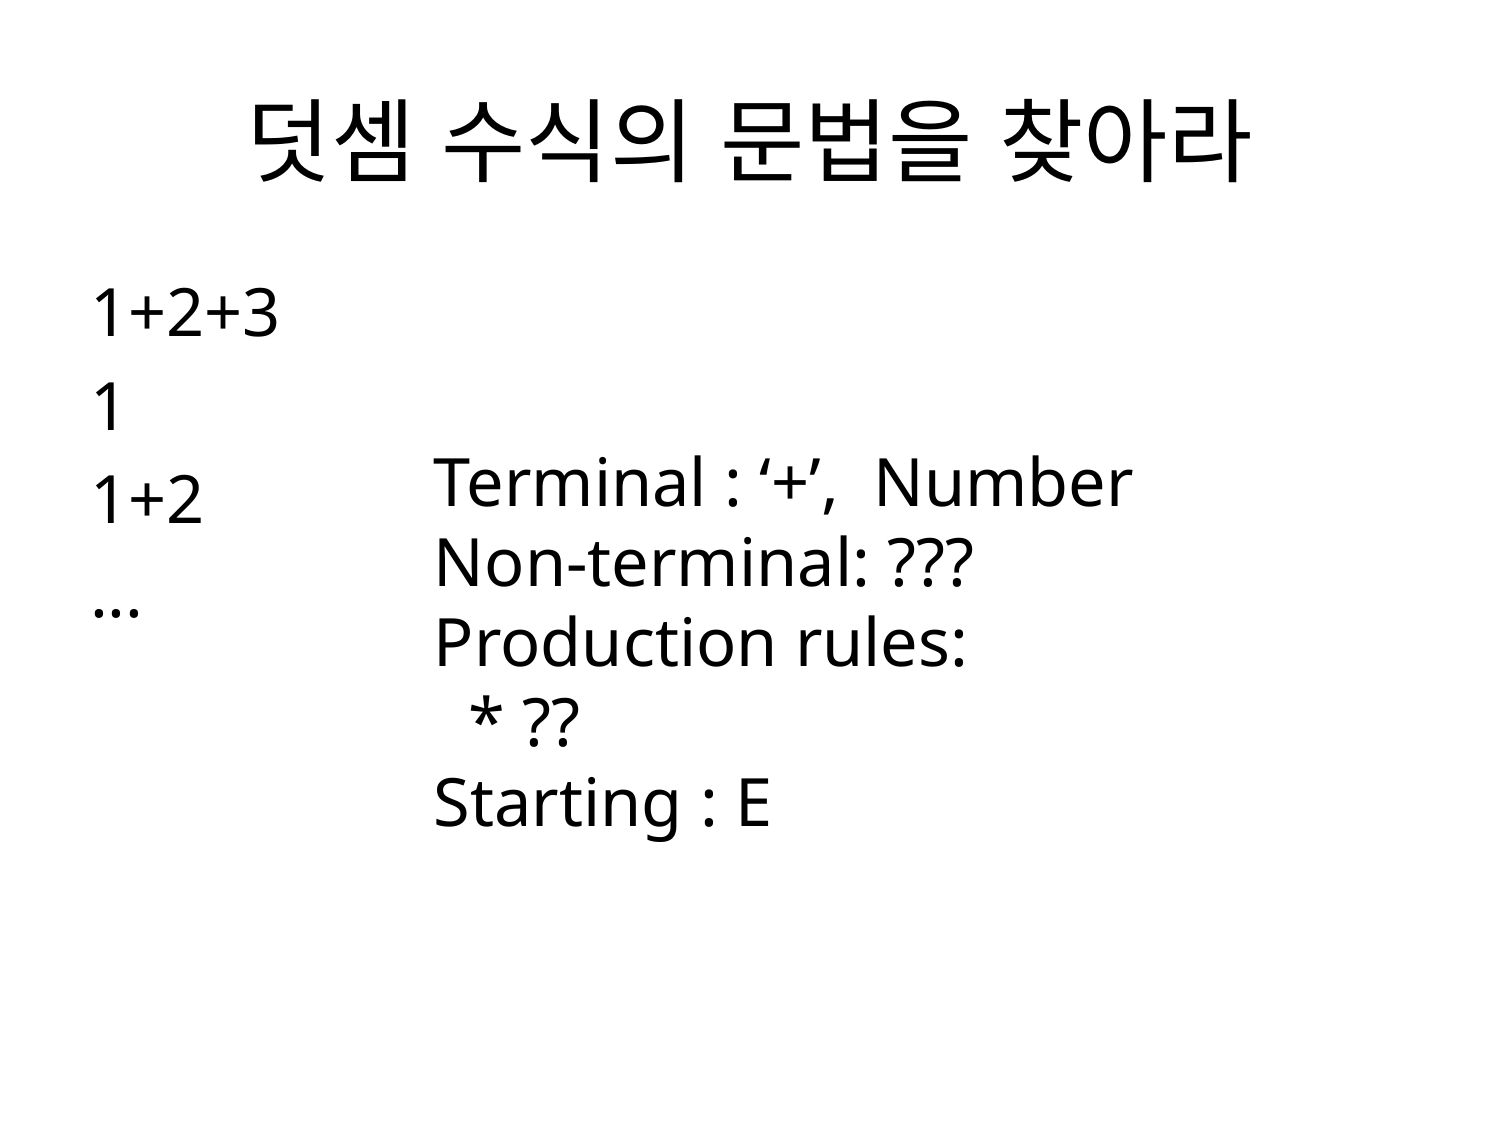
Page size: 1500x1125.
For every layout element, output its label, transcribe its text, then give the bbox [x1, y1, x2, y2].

text_box Terminal : ‘+’, Number Non-terminal: ??? Production rules: * ?? Starting : E [419, 432, 1388, 893]
title 덧셈 수식의 문법을 찾아라 [75, 45, 1425, 233]
list 1+2+3 1 1+2 ... [75, 262, 1425, 1005]
